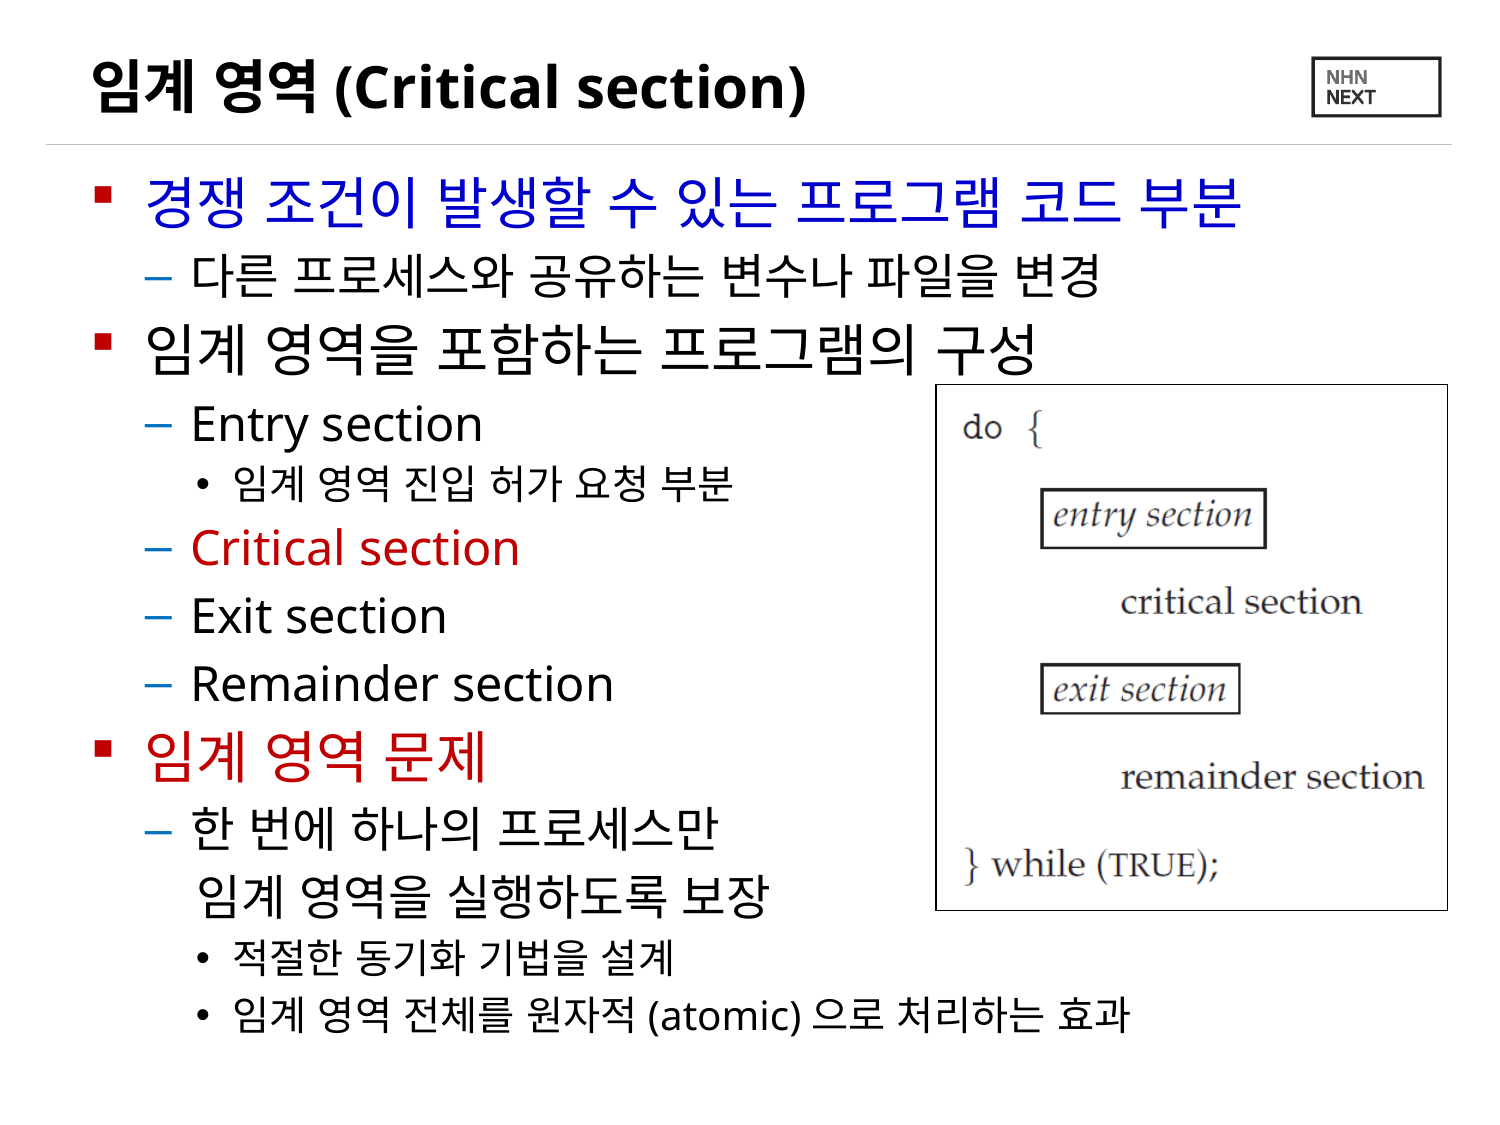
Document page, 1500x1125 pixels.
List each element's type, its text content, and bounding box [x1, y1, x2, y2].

picture [1425, 54, 1445, 119]
list 경쟁 조건이 발생할 수 있는 프로그램 코드 부분 다른 프로세스와 공유하는 변수나 파일을 변경 임계 영역을 포함하는 프로그램의 구성 Entry section 임계 영역 진입 허가 요청 부분 Critical section Exit section Remainder section 임계 영역 문제 한 번에 하나의 프로세스만 임계 영역을 실행하도록 보장 적절한 동기화 기법을 설계 임계 영역 전체를 원자적(atomic)으로 처리하는 효과 [75, 160, 1425, 1047]
picture [936, 385, 1448, 910]
title 임계 영역(Critical section) [75, 45, 1425, 126]
